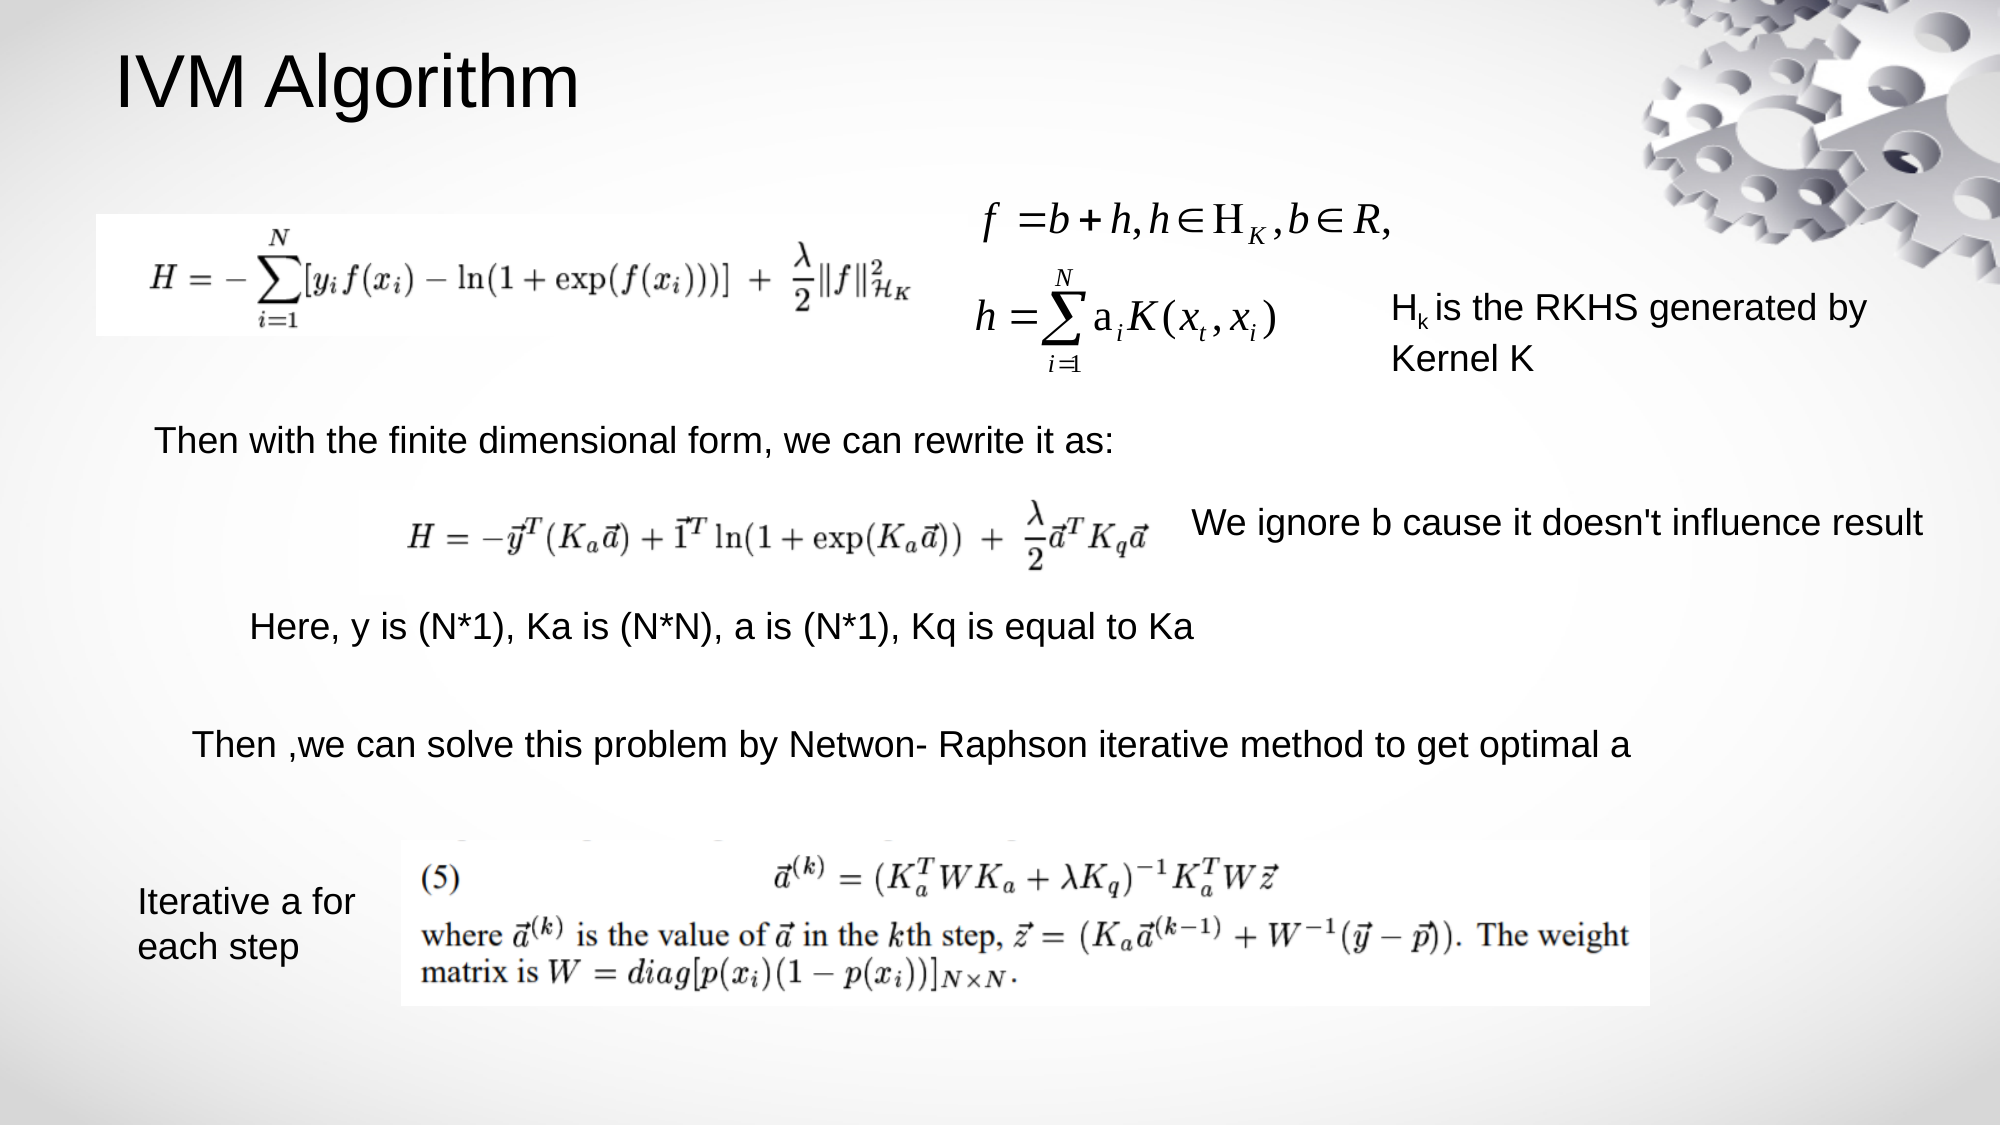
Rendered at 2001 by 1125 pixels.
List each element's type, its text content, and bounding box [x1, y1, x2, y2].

title IVM Algorithm [99, 29, 1901, 126]
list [96, 214, 967, 336]
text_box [967, 191, 1401, 382]
text_box Here, y is (N*1), Ka is (N*N), a is (N*1), Kq is equal to Ka [234, 594, 1277, 655]
text_box Then with the finite dimensional form, we can rewrite it as: [139, 408, 1243, 469]
text_box Hk is the RKHS generated by Kernel K [1375, 275, 1887, 387]
text_box Then ,we can solve this problem by Netwon- Raphson iterative method to get optimal a [176, 713, 1781, 818]
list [359, 490, 1243, 595]
text_box We ignore b cause it doesn't influence result [1243, 490, 1977, 551]
text_box Iterative a for each step [122, 869, 384, 975]
picture [0, 0, 2000, 1125]
